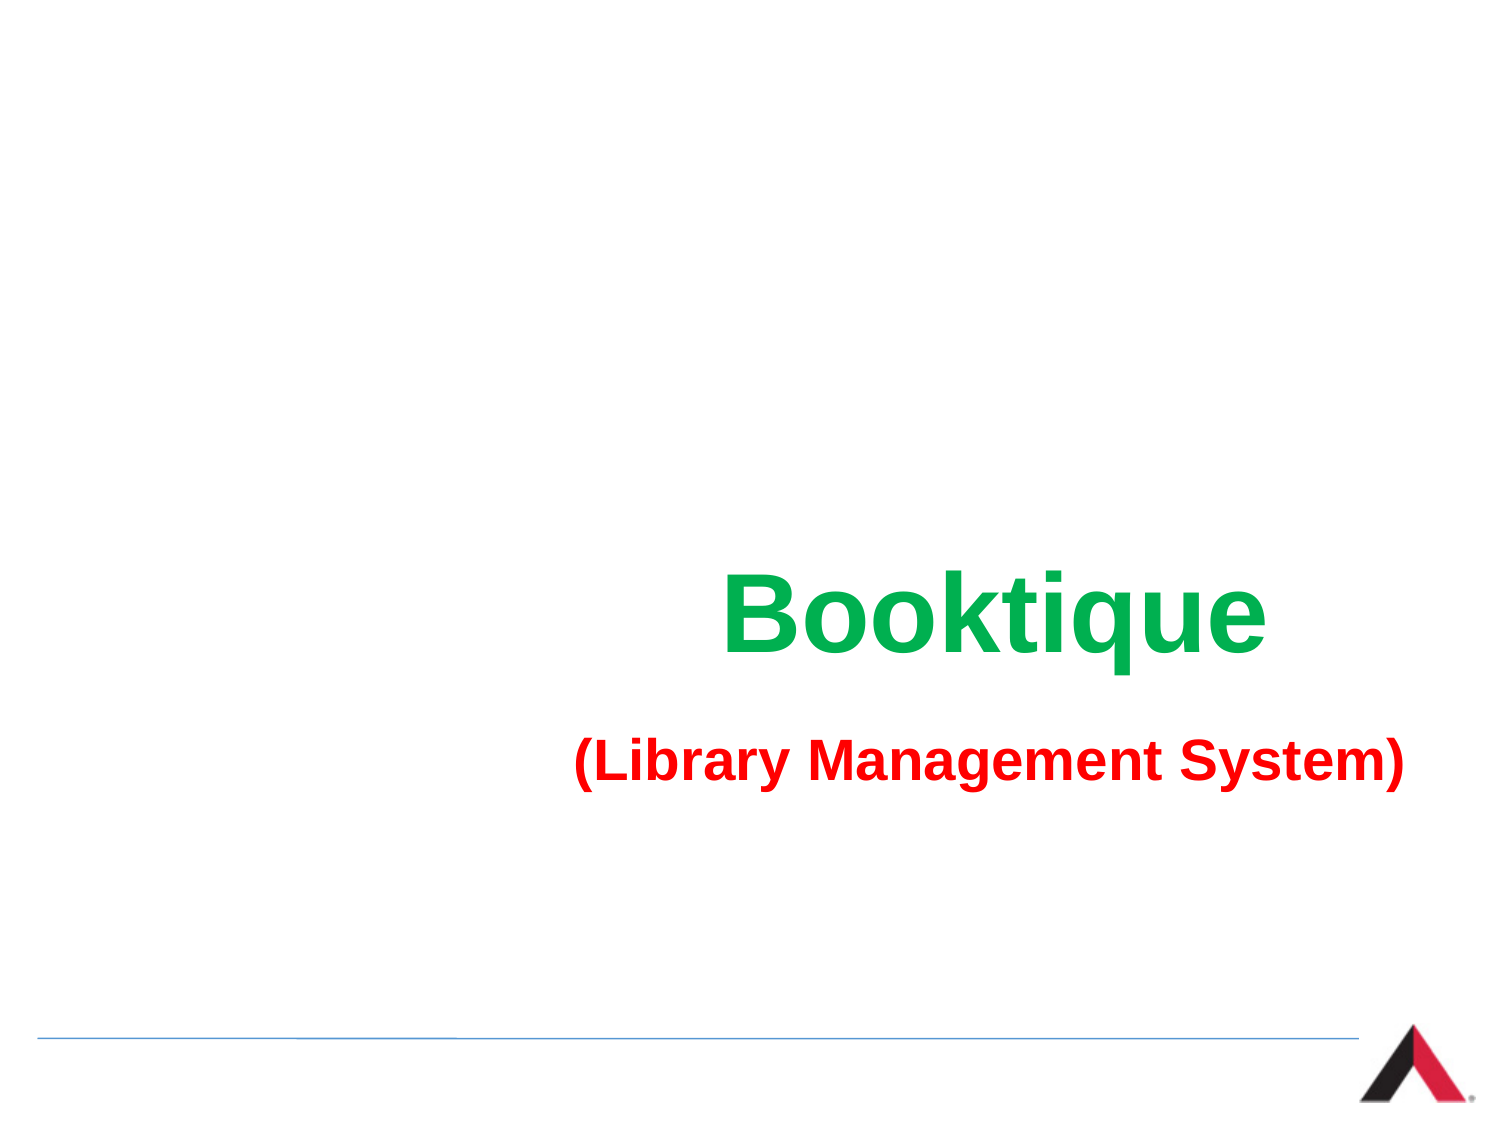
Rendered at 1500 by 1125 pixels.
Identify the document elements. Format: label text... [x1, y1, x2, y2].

text_box Booktique [642, 532, 1348, 682]
text_box (Library Management System) [550, 714, 1430, 800]
picture [1359, 1023, 1476, 1103]
